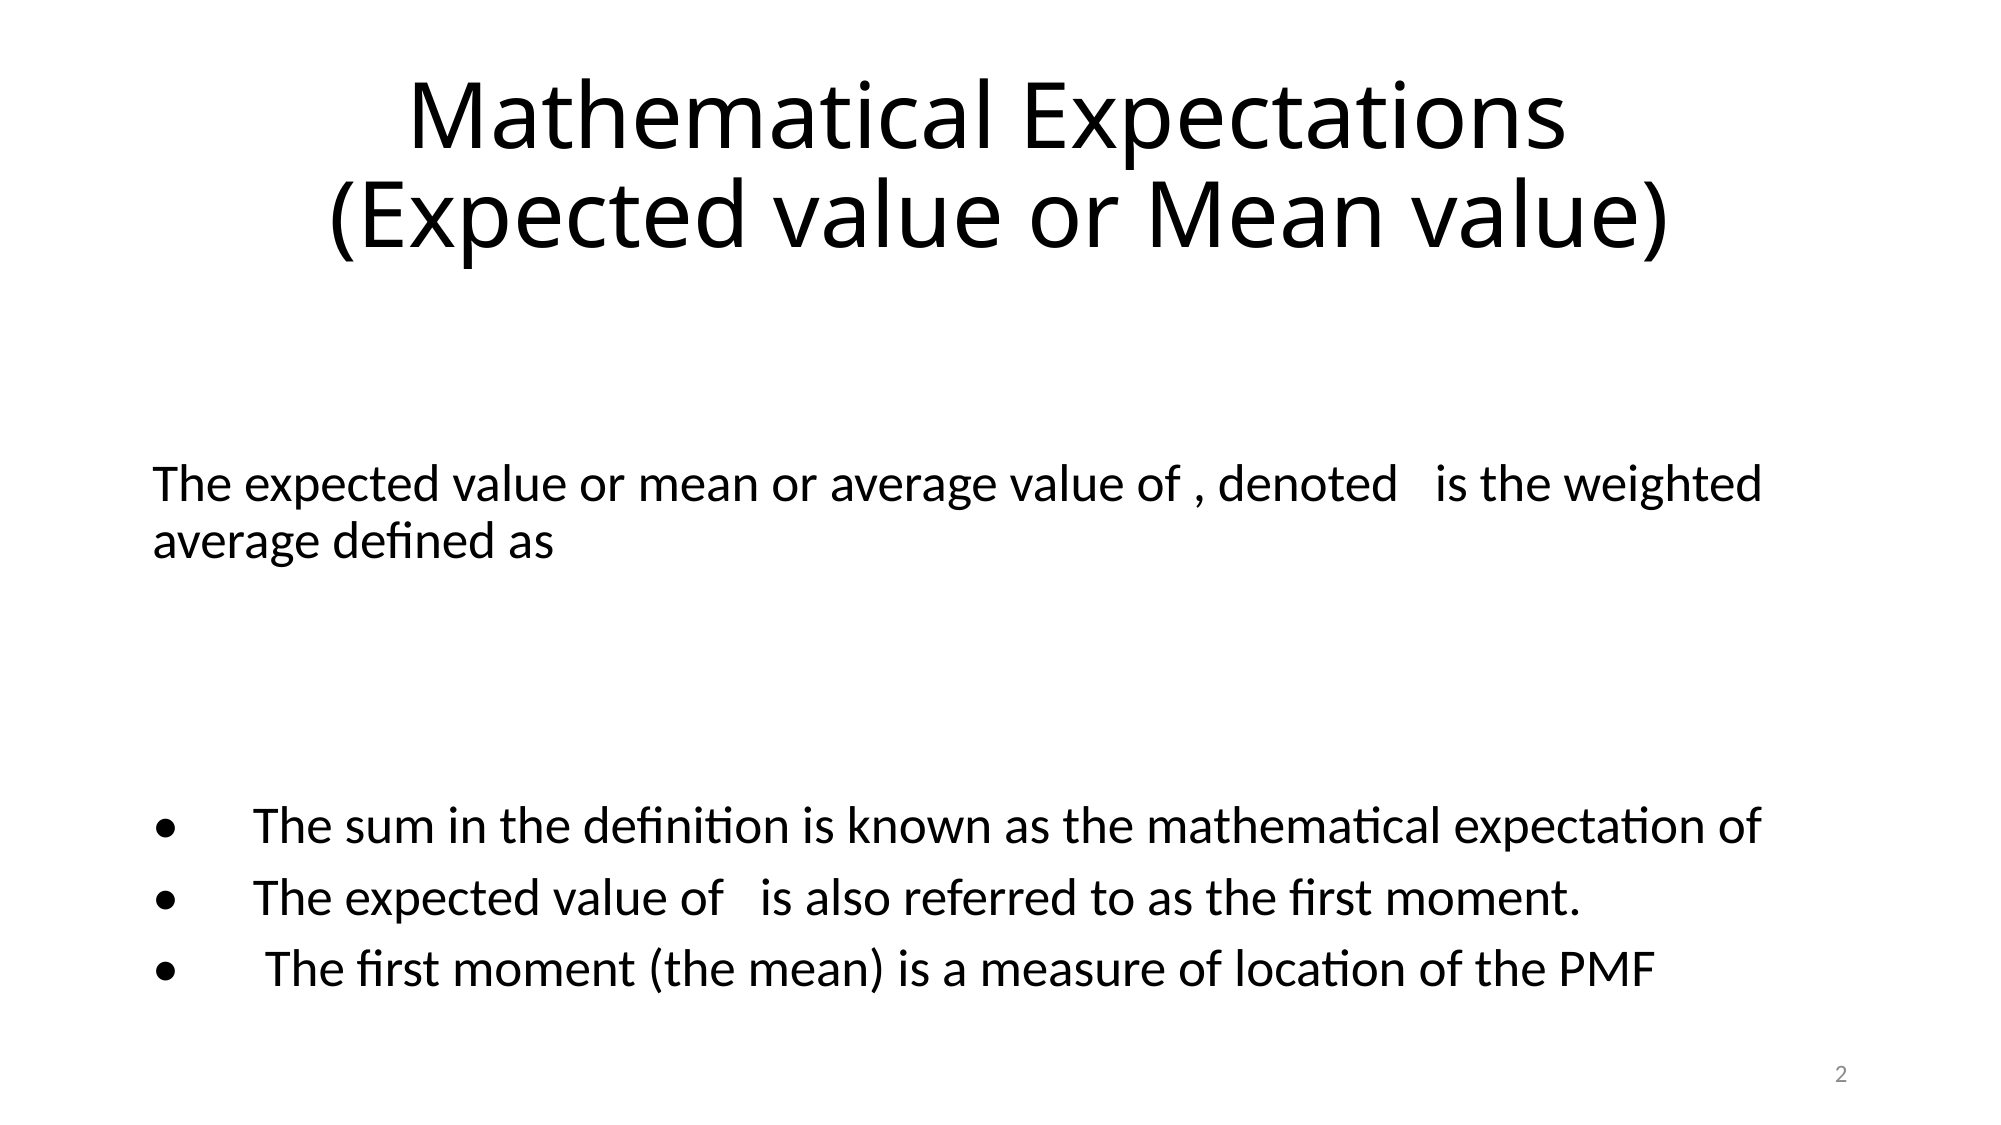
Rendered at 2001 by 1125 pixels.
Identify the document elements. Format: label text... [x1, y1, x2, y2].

slide_number 2 [1412, 1042, 1863, 1103]
title Mathematical Expectations (Expected value or Mean value) [137, 59, 1863, 278]
